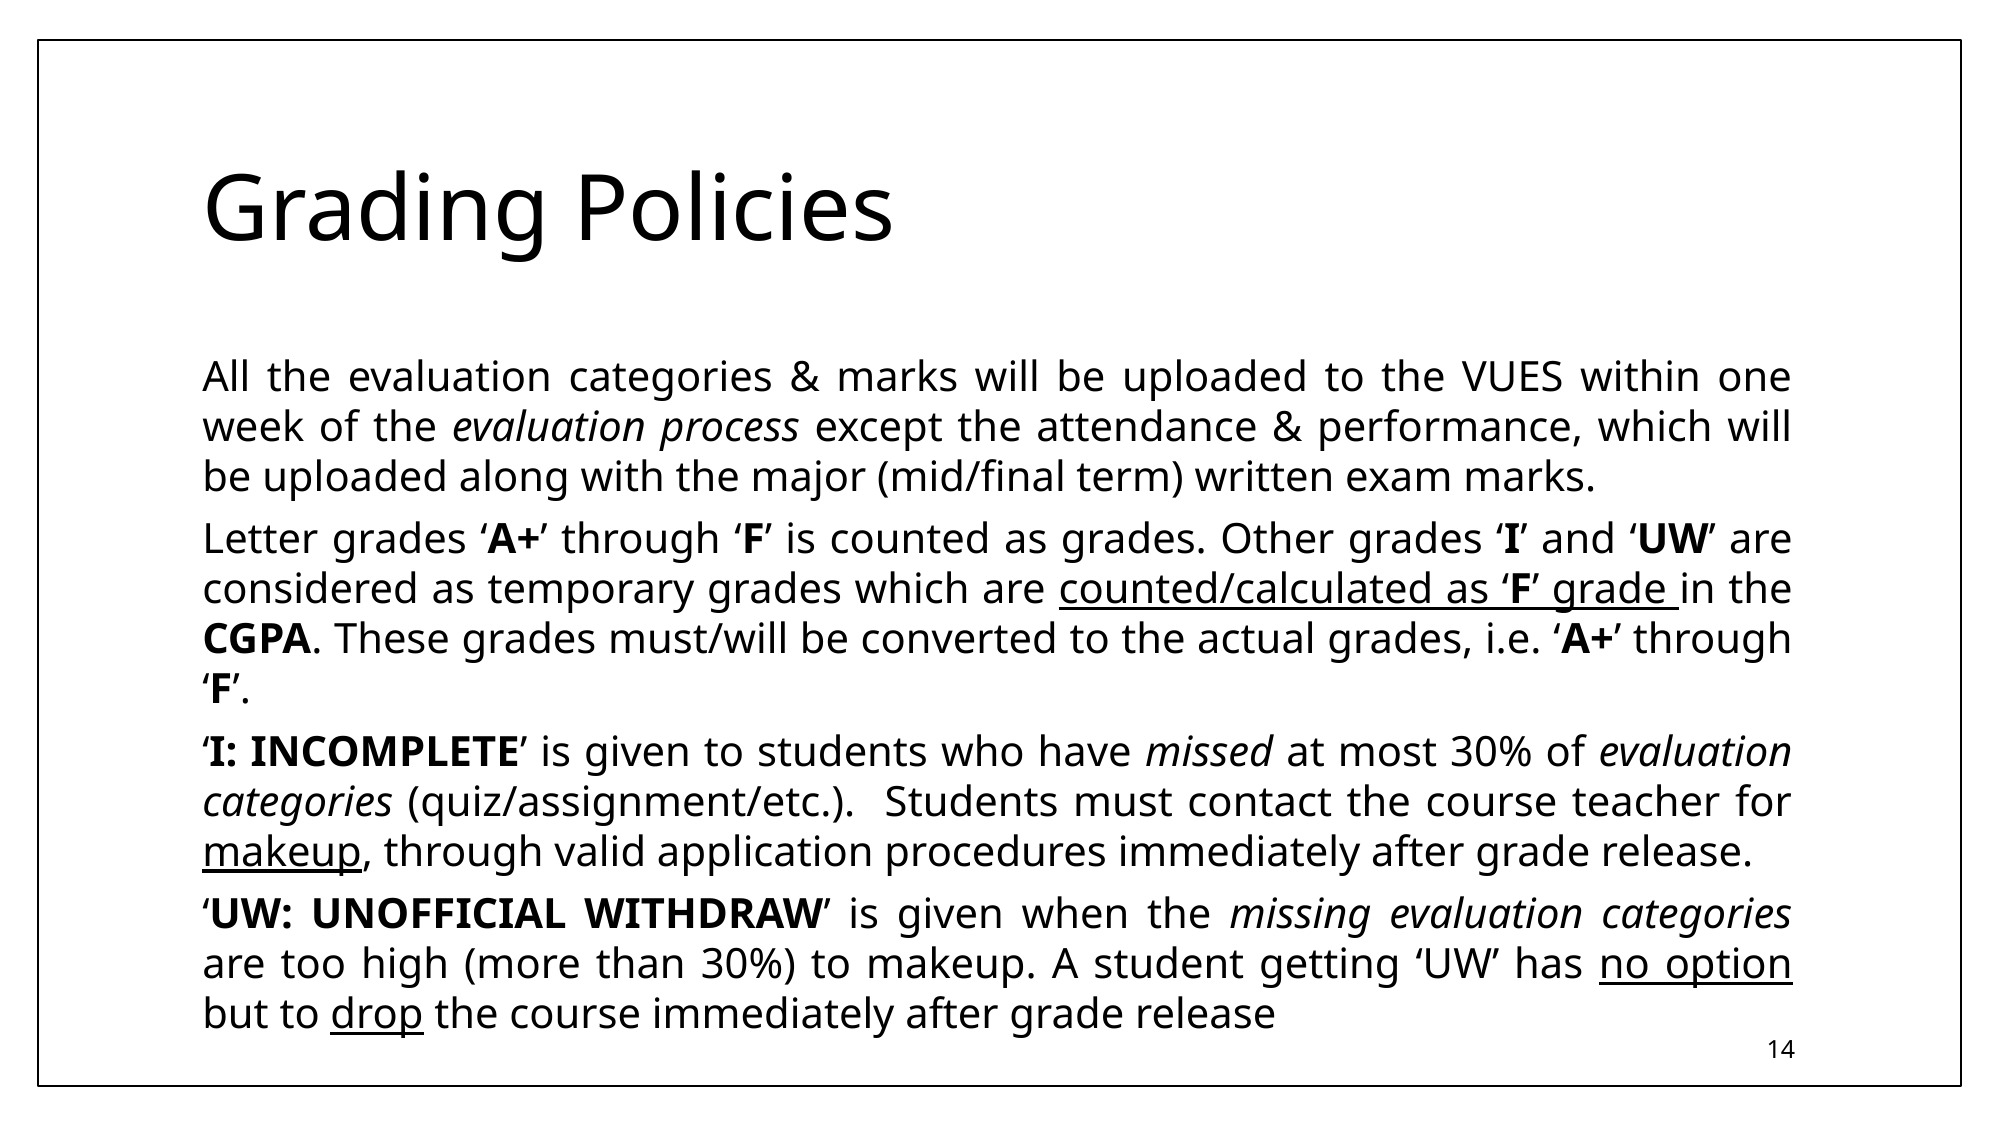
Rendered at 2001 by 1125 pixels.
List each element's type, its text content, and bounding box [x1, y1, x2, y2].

text_box All the evaluation categories & marks will be uploaded to the VUES within one week of the evaluation process except the attendance & performance, which will be uploaded along with the major (mid/final term) written exam marks. Letter grades ‘A+’ through ‘F’ is counted as grades. Other grades ‘I’ and ‘UW’ are considered as temporary grades which are counted/calculated as ‘F’ grade in the CGPA. These grades must/will be converted to the actual grades, i.e. ‘A+’ through ‘F’. ‘I: INCOMPLETE’ is given to students who have missed at most 30% of evaluation categories (quiz/assignment/etc.). Students must contact the course teacher for makeup, through valid application procedures immediately after grade release. ‘UW: UNOFFICIAL WITHDRAW’ is given when the missing evaluation categories are too high (more than 30%) to makeup. A student getting ‘UW’ has no option but to drop the course immediately after grade release [187, 342, 1808, 1045]
slide_number 14 [1530, 1020, 1811, 1081]
title Grading Policies [187, 99, 1808, 323]
